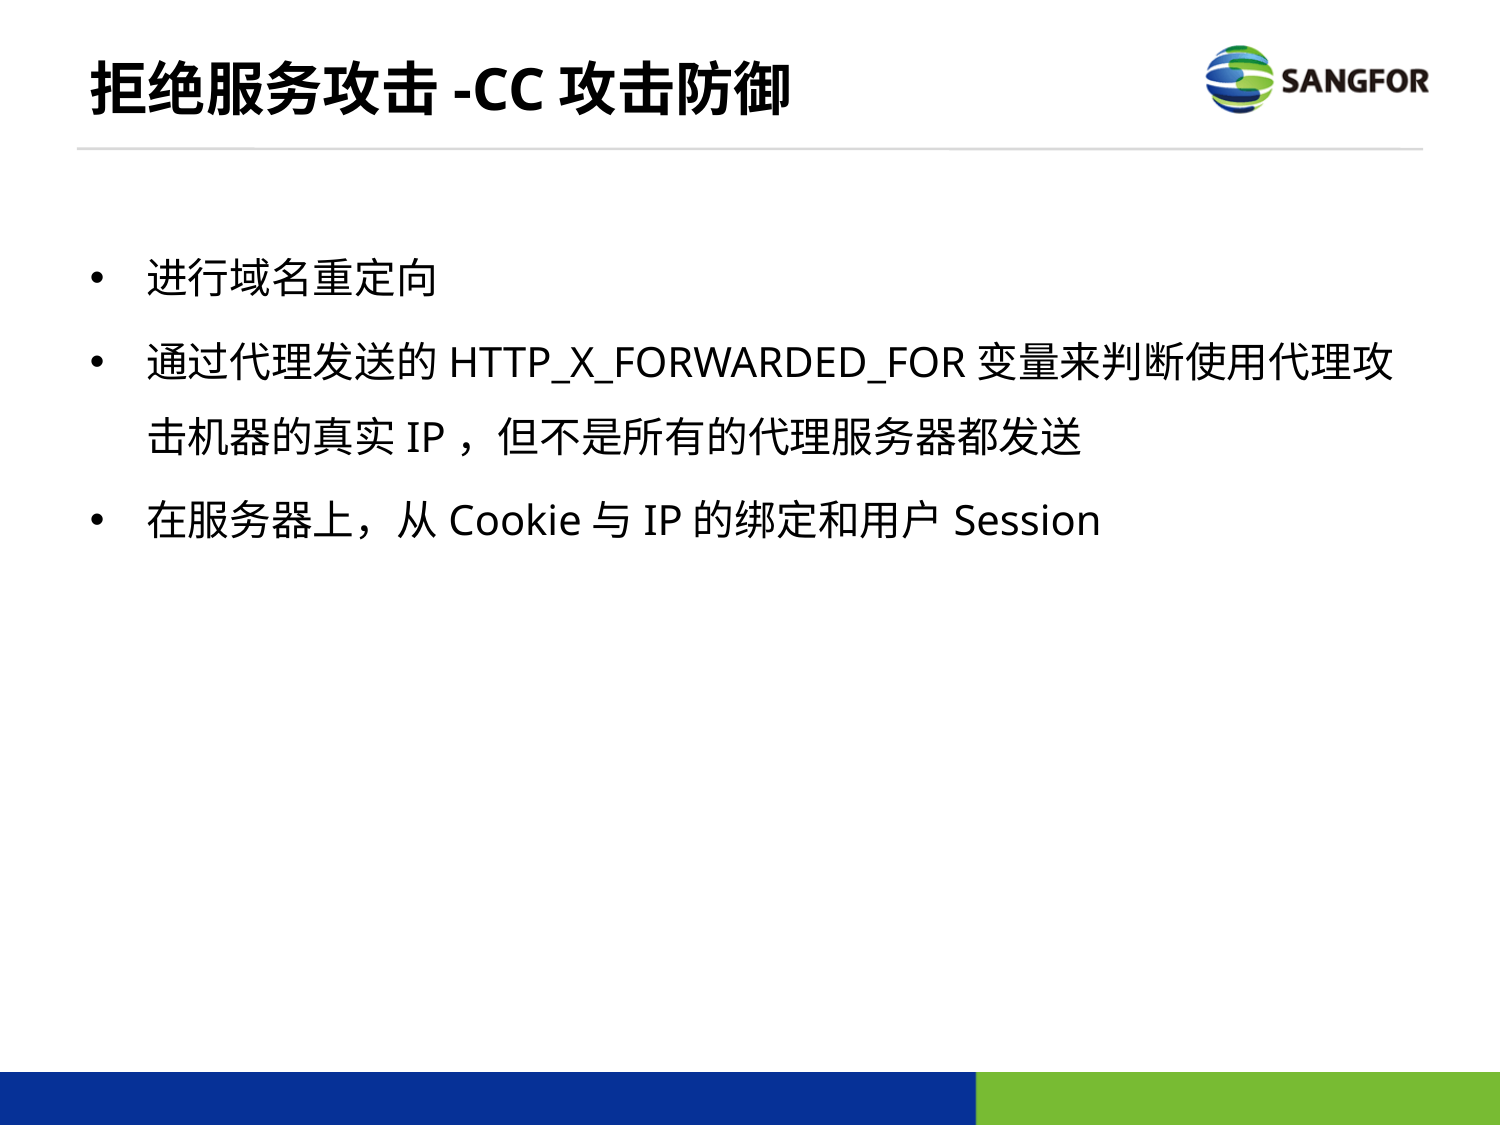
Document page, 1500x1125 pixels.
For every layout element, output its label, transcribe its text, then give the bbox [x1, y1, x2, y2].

picture [1198, 42, 1437, 118]
list 进行域名重定向 通过代理发送的HTTP_X_FORWARDED_FOR变量来判断使用代理攻击机器的真实IP，但不是所有的代理服务器都发送 在服务器上，从Cookie与IP的绑定和用户Session [75, 219, 1447, 1024]
title 拒绝服务攻击-CC攻击防御 [75, 45, 1425, 161]
picture [0, 1070, 1500, 1125]
